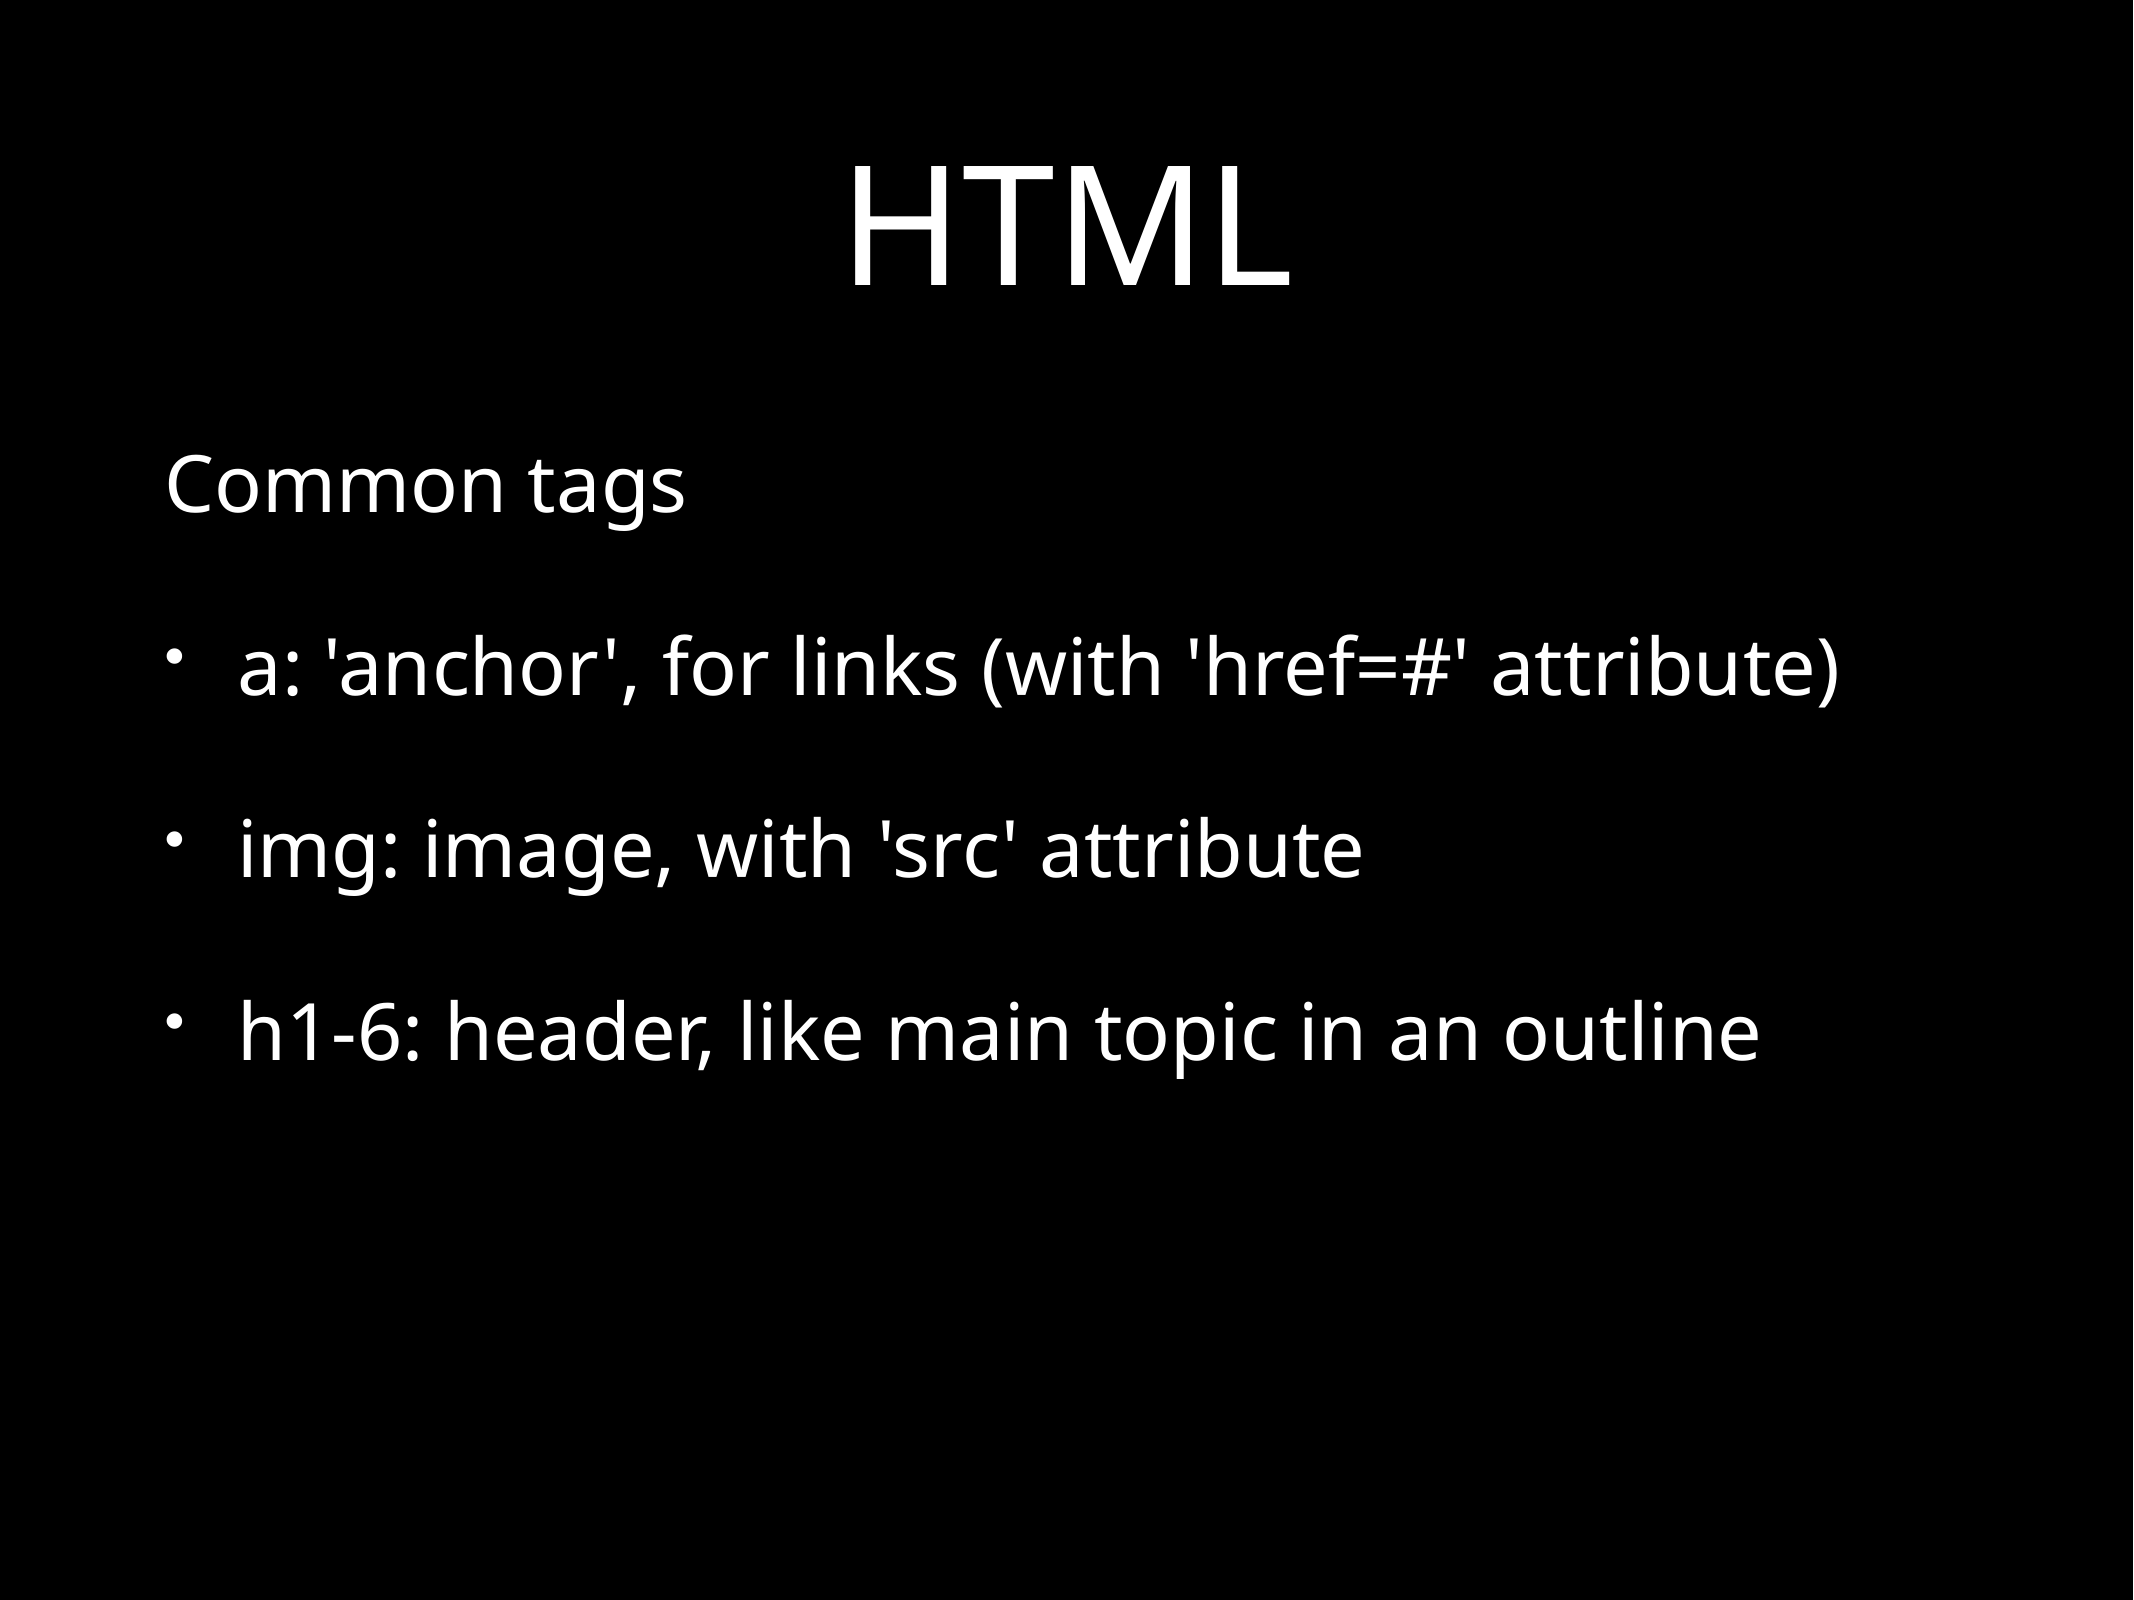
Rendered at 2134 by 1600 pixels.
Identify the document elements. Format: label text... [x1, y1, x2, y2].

title HTML [155, 41, 1978, 397]
list Common tags a: 'anchor', for links (with 'href=#' attribute) img: image, with 'src' attribute h1-6: header, like main topic in an outline [155, 424, 1978, 1457]
